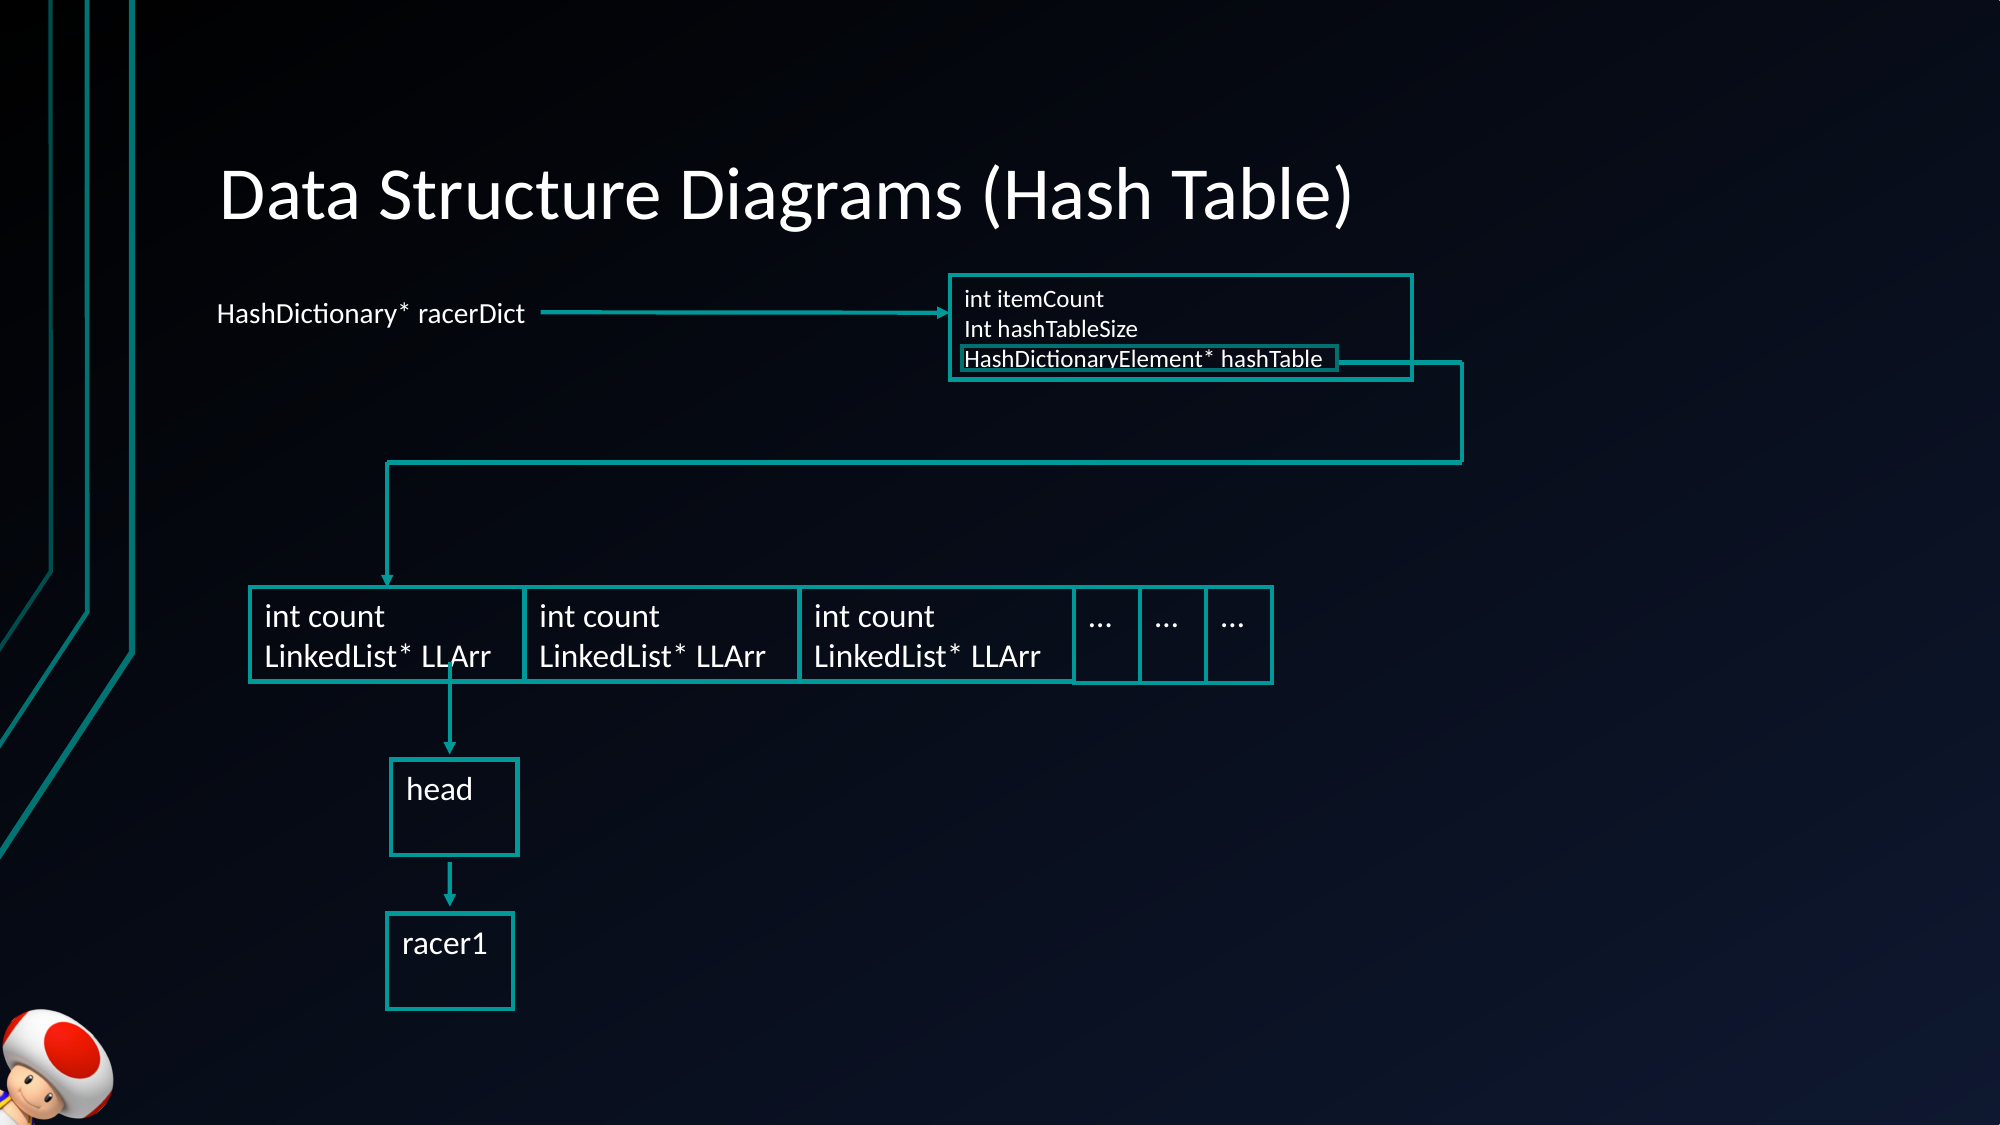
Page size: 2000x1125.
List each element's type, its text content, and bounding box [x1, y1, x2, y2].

text_box head [389, 757, 520, 857]
picture [0, 988, 133, 1125]
text_box int count LinkedList* LLArr [248, 585, 523, 684]
text_box … [1138, 585, 1204, 685]
text_box … [1072, 585, 1138, 685]
text_box racer1 [385, 911, 515, 1011]
title Data Structure Diagrams (Hash Table) [199, 45, 1900, 246]
text_box int count LinkedList* LLArr [523, 585, 797, 684]
text_box [960, 344, 1339, 372]
text_box int count LinkedList* LLArr [797, 585, 1072, 684]
text_box HashDictionary* racerDict [202, 287, 541, 338]
text_box … [1204, 585, 1274, 685]
text_box int itemCount Int hashTableSize HashDictionaryElement* hashTable [948, 273, 1414, 382]
